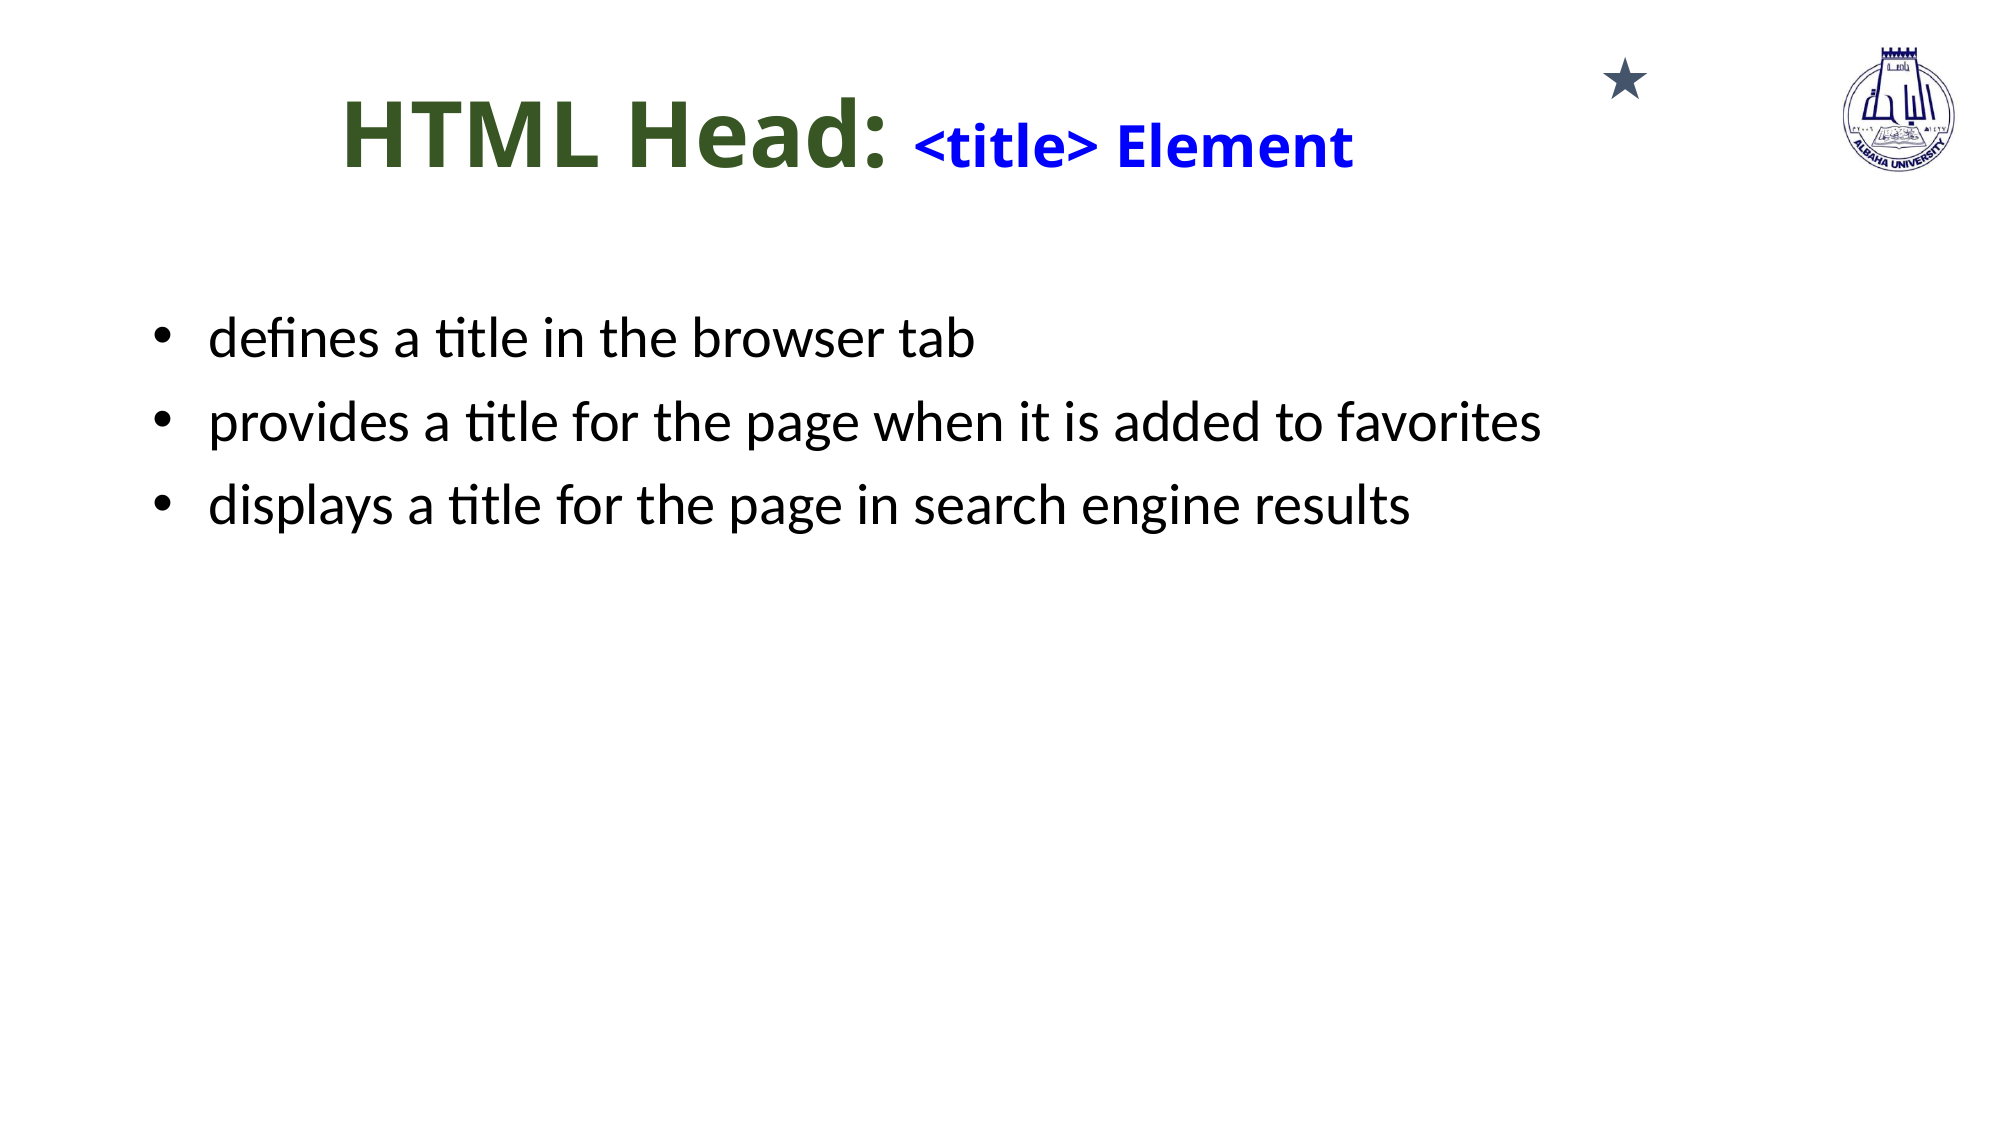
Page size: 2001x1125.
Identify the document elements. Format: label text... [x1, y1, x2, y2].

list defines a title in the browser tab provides a title for the page when it is added to favorites displays a title for the page in search engine results [137, 299, 1863, 1014]
picture [1837, 45, 1960, 173]
text_box ★ [1584, 33, 1667, 119]
title HTML Head: <title> Element [324, 25, 1575, 250]
